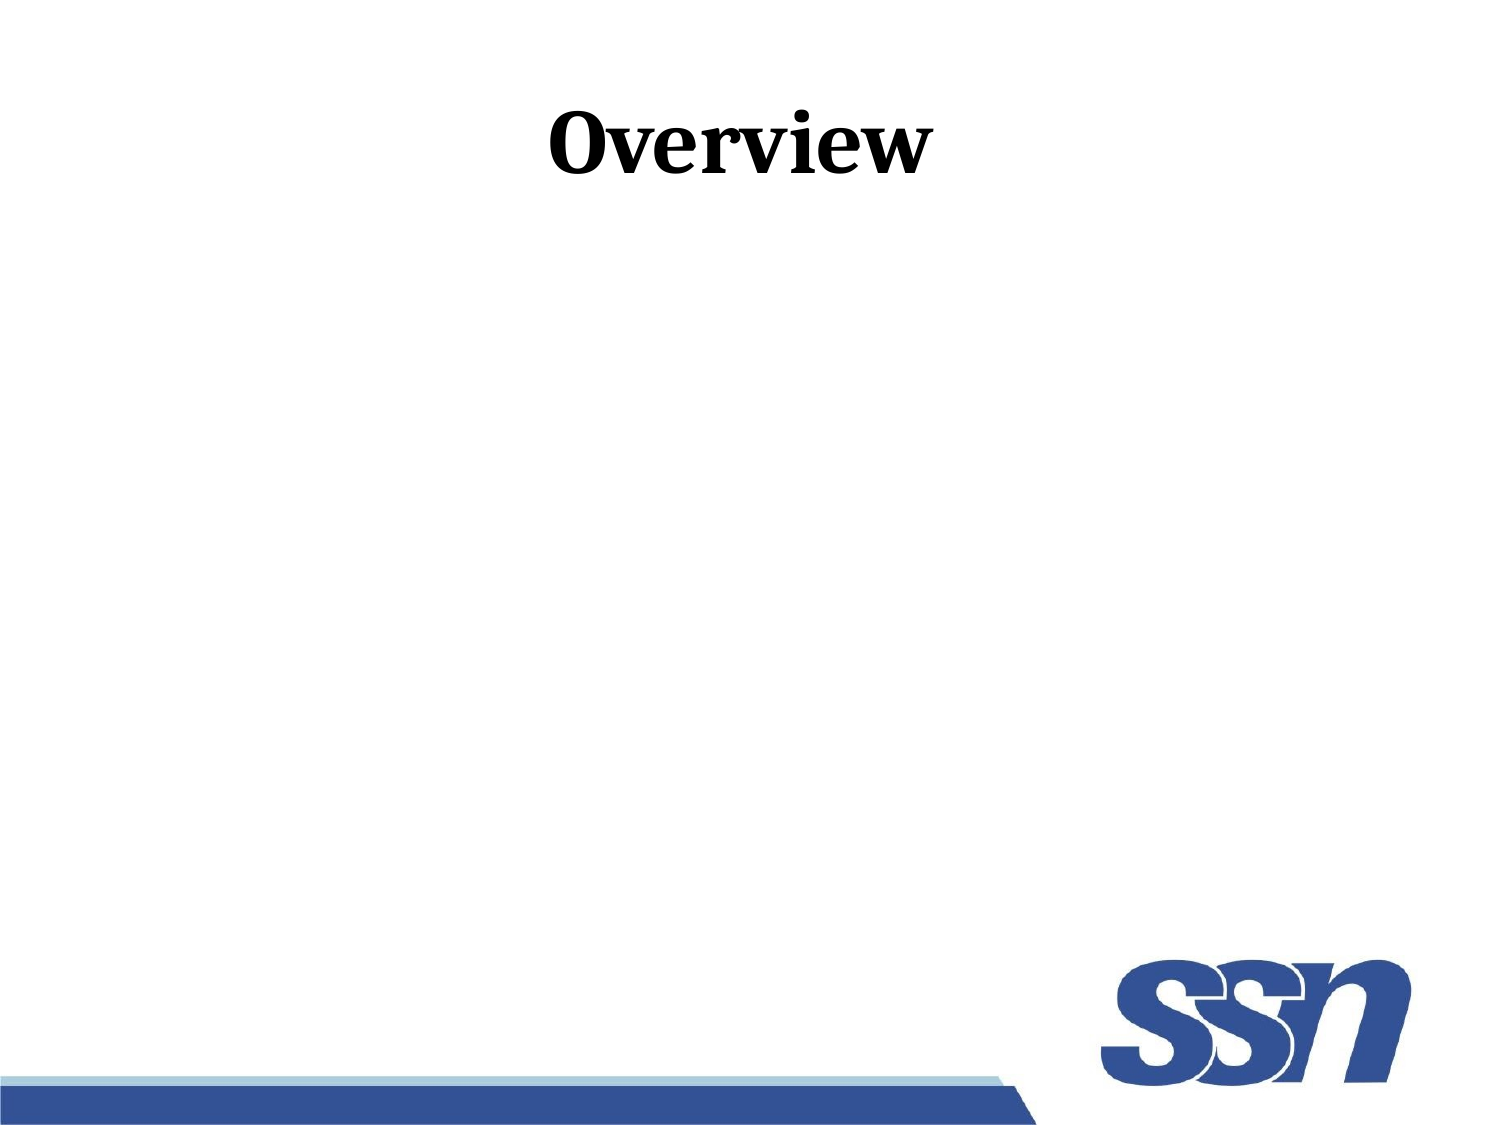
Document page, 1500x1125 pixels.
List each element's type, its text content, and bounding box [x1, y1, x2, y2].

title Overview [546, 79, 1138, 270]
text_box [0, 955, 1418, 1125]
